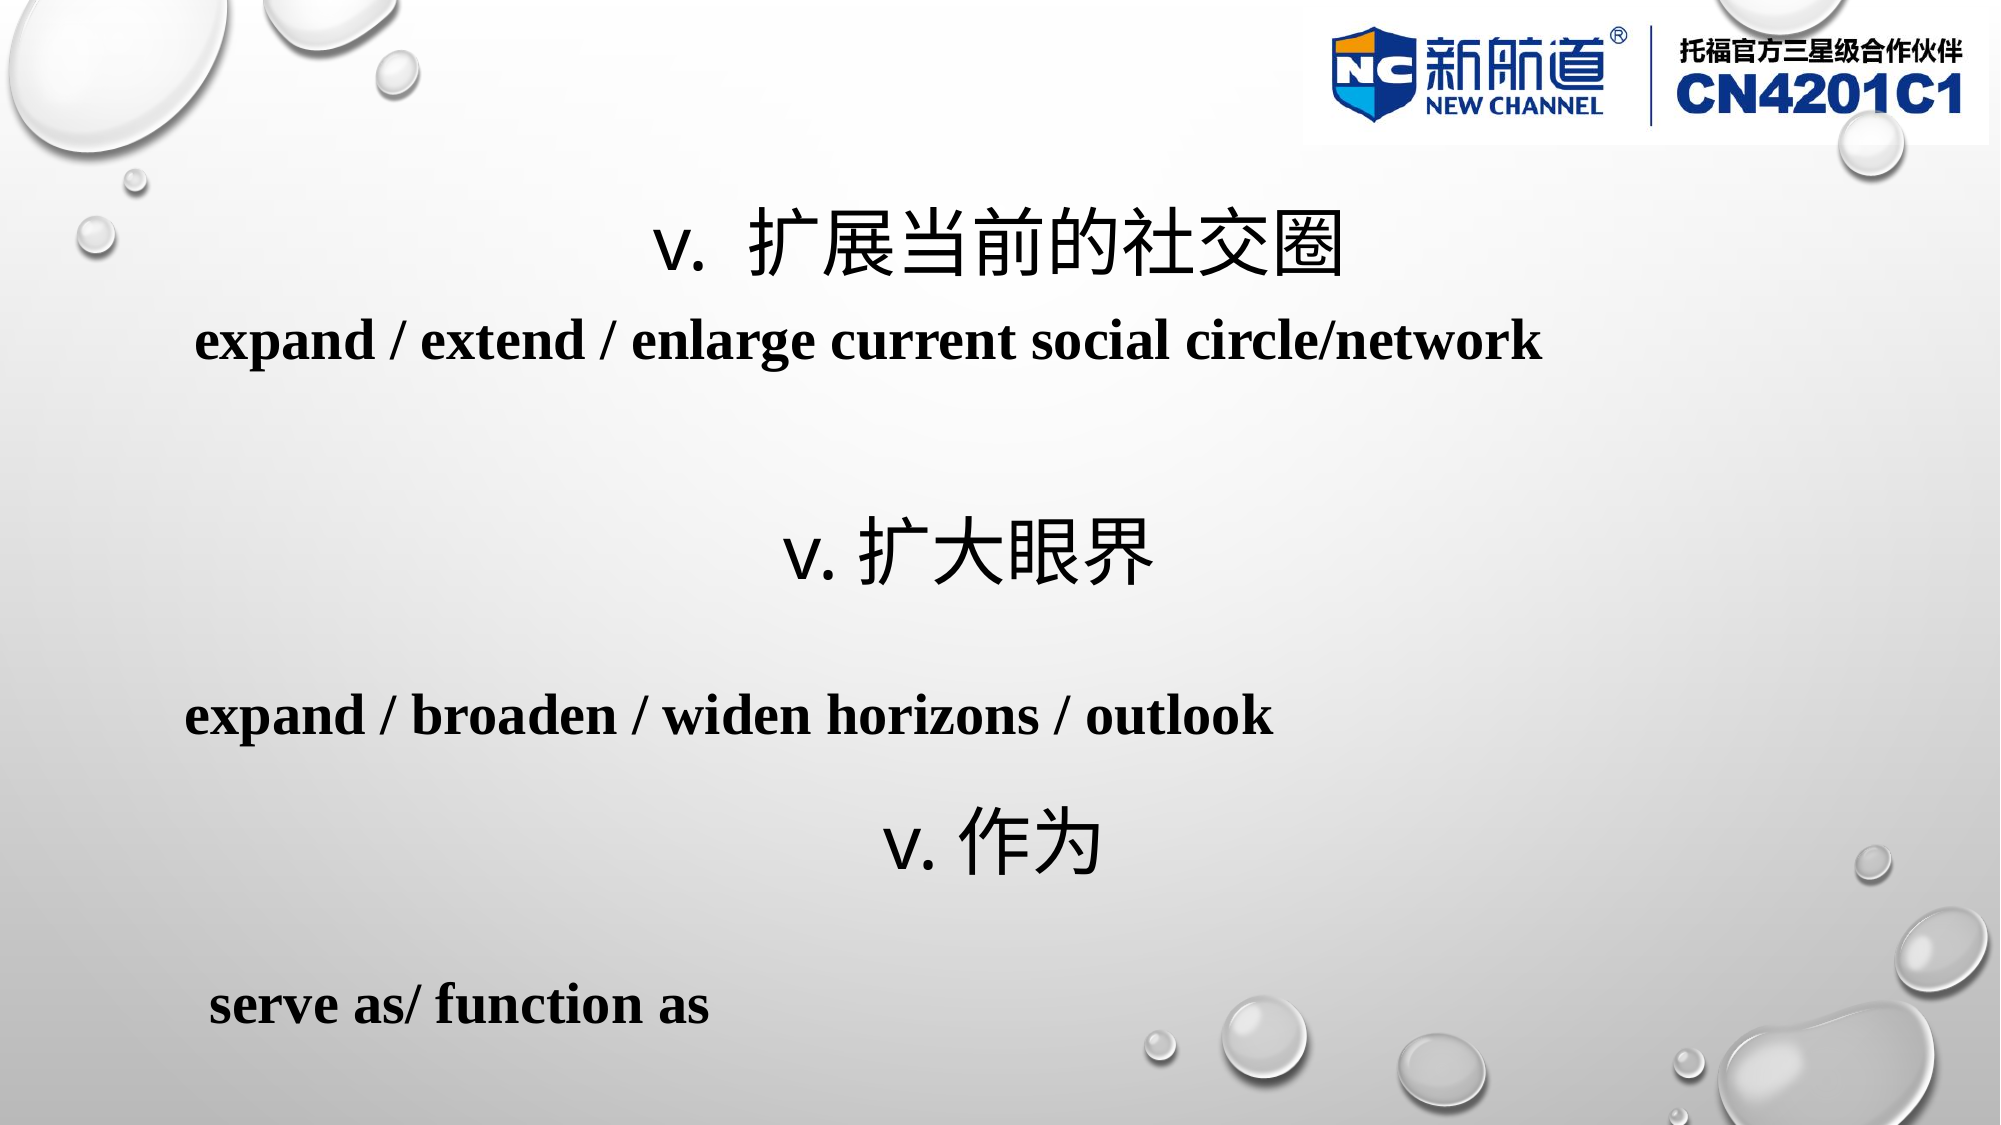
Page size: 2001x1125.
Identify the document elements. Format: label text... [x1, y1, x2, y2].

title v. 扩展当前的社交圈 [149, 115, 1851, 378]
picture [0, 0, 2000, 1125]
text_box expand / broaden / widen horizons / outlook [169, 668, 1843, 714]
text_box v.作为 [145, 714, 1846, 976]
text_box serve as/ function as [194, 957, 1868, 1043]
text_box v.扩大眼界 [120, 424, 1821, 687]
text_box expand / extend / enlarge current social circle/network [179, 293, 1823, 379]
